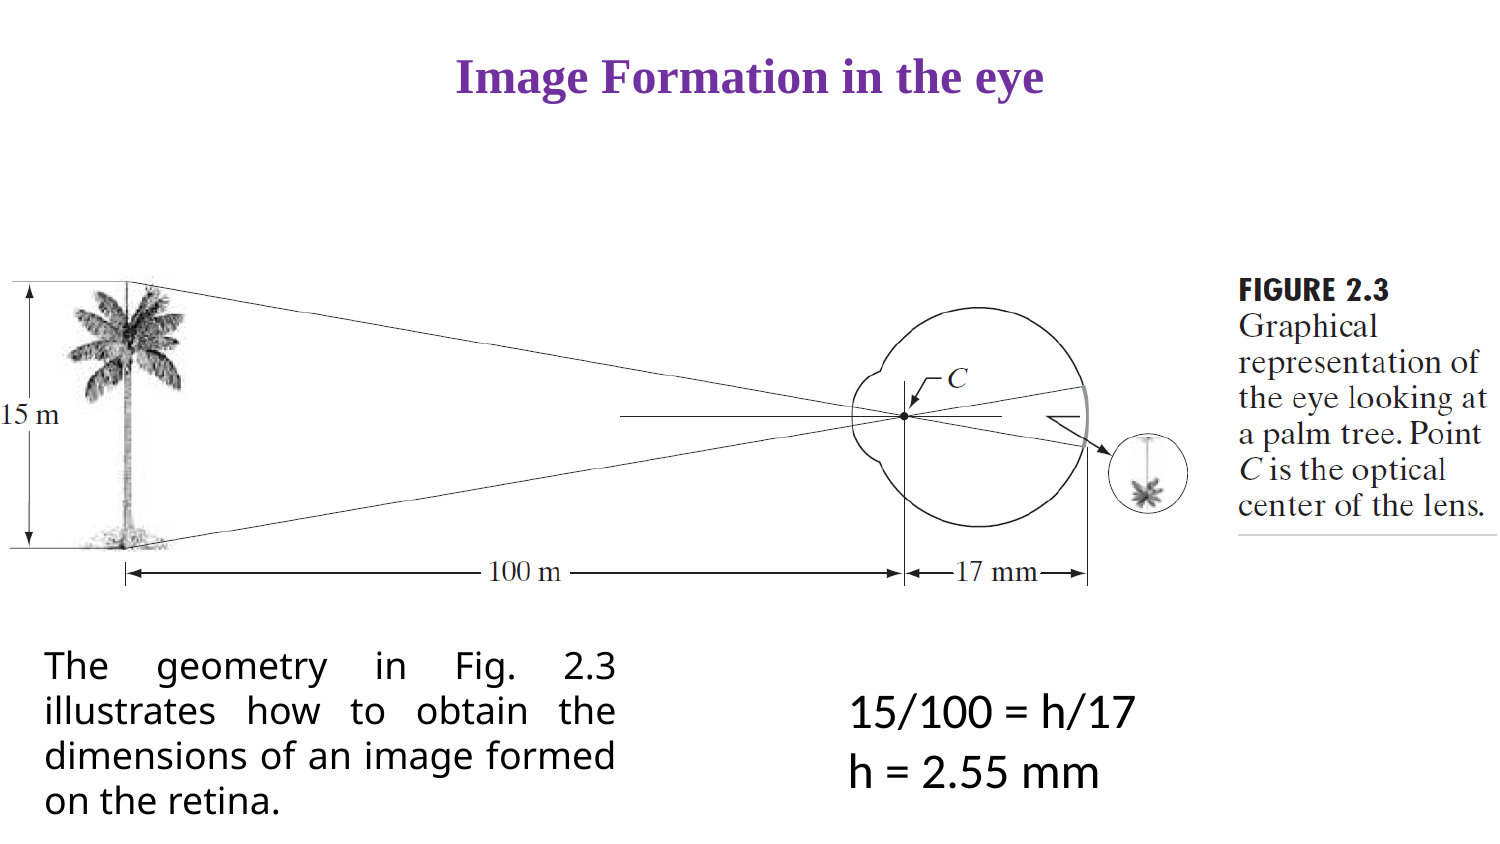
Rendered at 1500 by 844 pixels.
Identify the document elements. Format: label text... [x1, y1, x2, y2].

text_box 15/100 = h/17 h = 2.55 mm [832, 670, 1388, 806]
title Image Formation in the eye [75, 33, 1425, 113]
picture [0, 249, 1500, 594]
text_box The geometry in Fig. 2.3 illustrates how to obtain the dimensions of an image formed on the retina. [29, 634, 632, 830]
